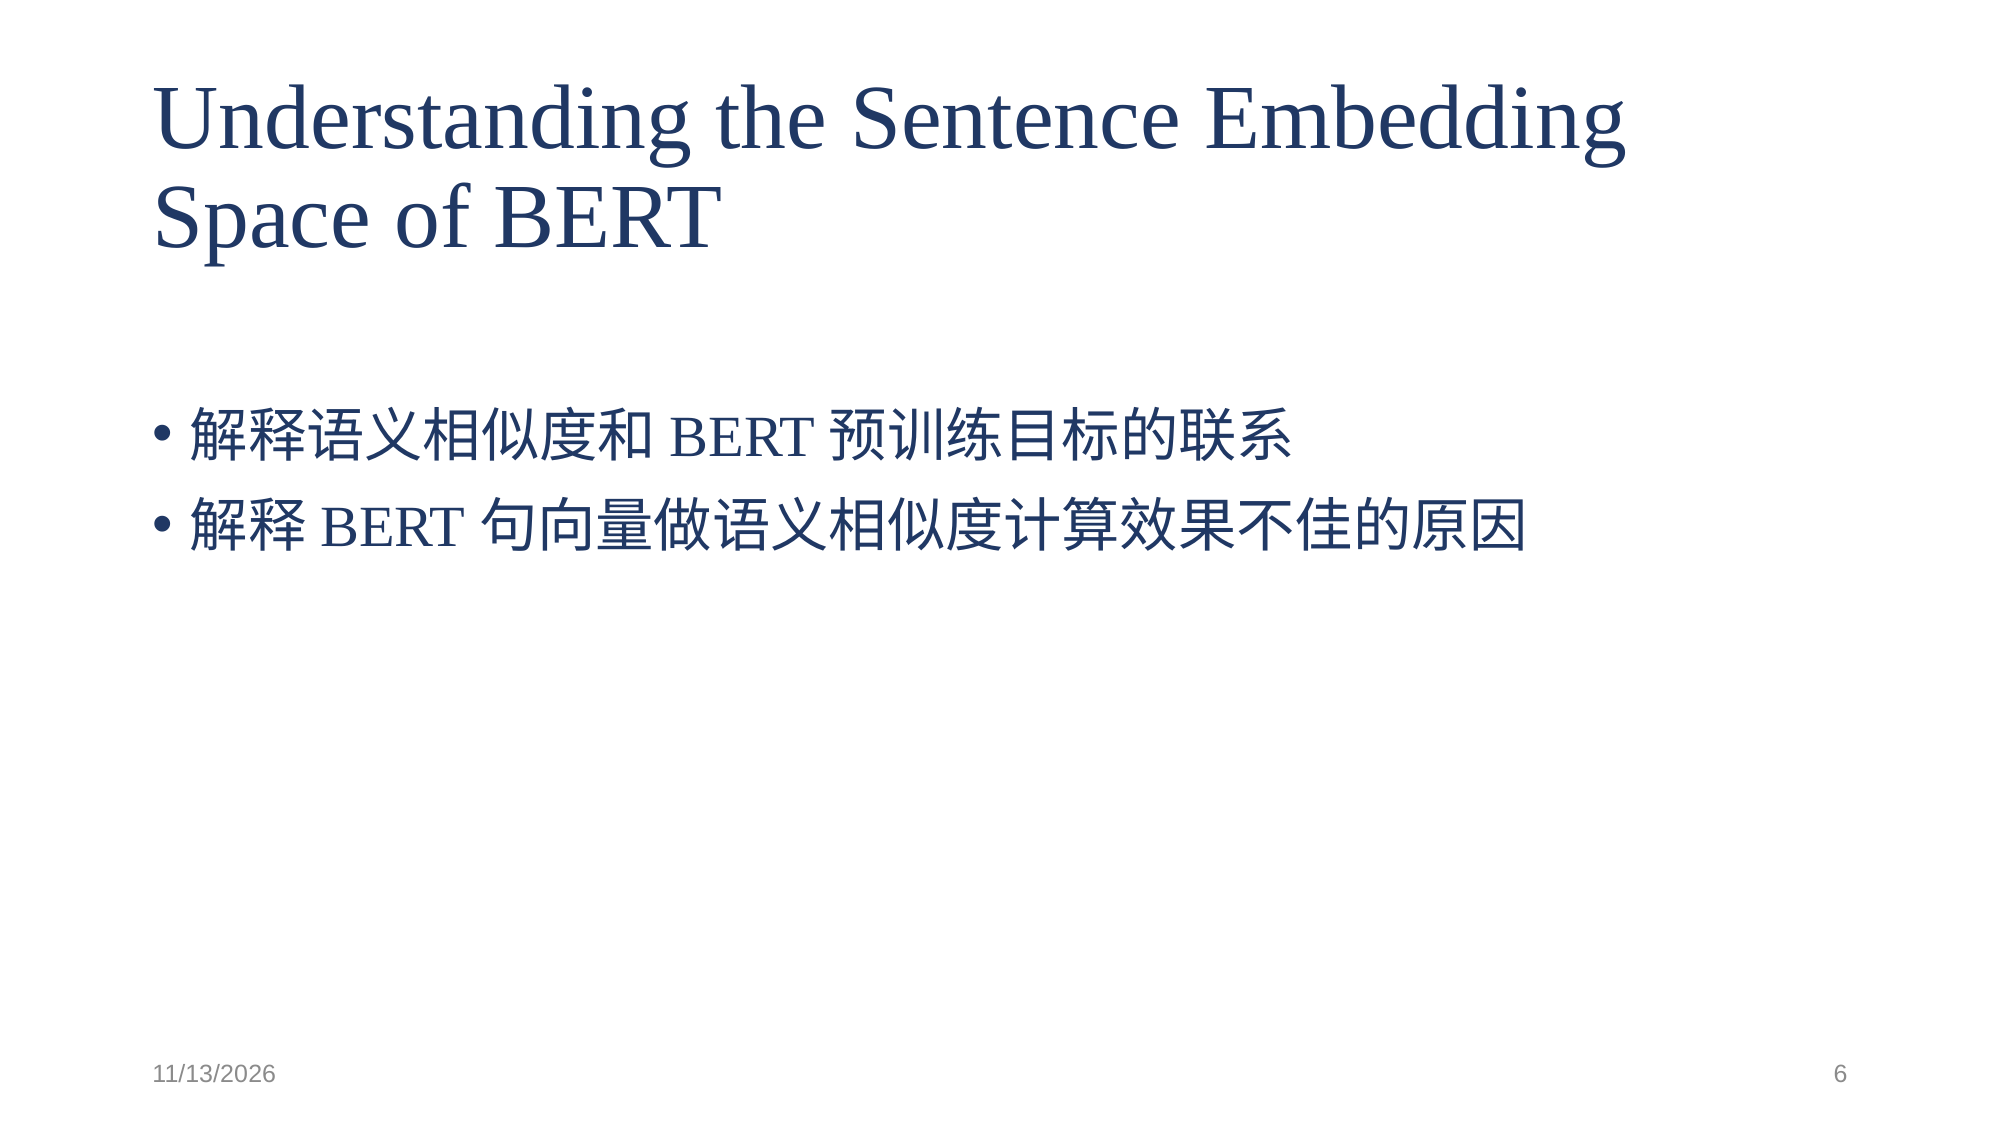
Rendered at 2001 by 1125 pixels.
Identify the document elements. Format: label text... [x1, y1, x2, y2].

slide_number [137, 1042, 588, 1103]
slide_number 6 [1412, 1042, 1863, 1103]
title Understanding the Sentence Embedding Space of BERT [137, 59, 1863, 278]
list 解释语义相似度和BERT预训练目标的联系 解释BERT句向量做语义相似度计算效果不佳的原因 [137, 299, 1863, 1014]
